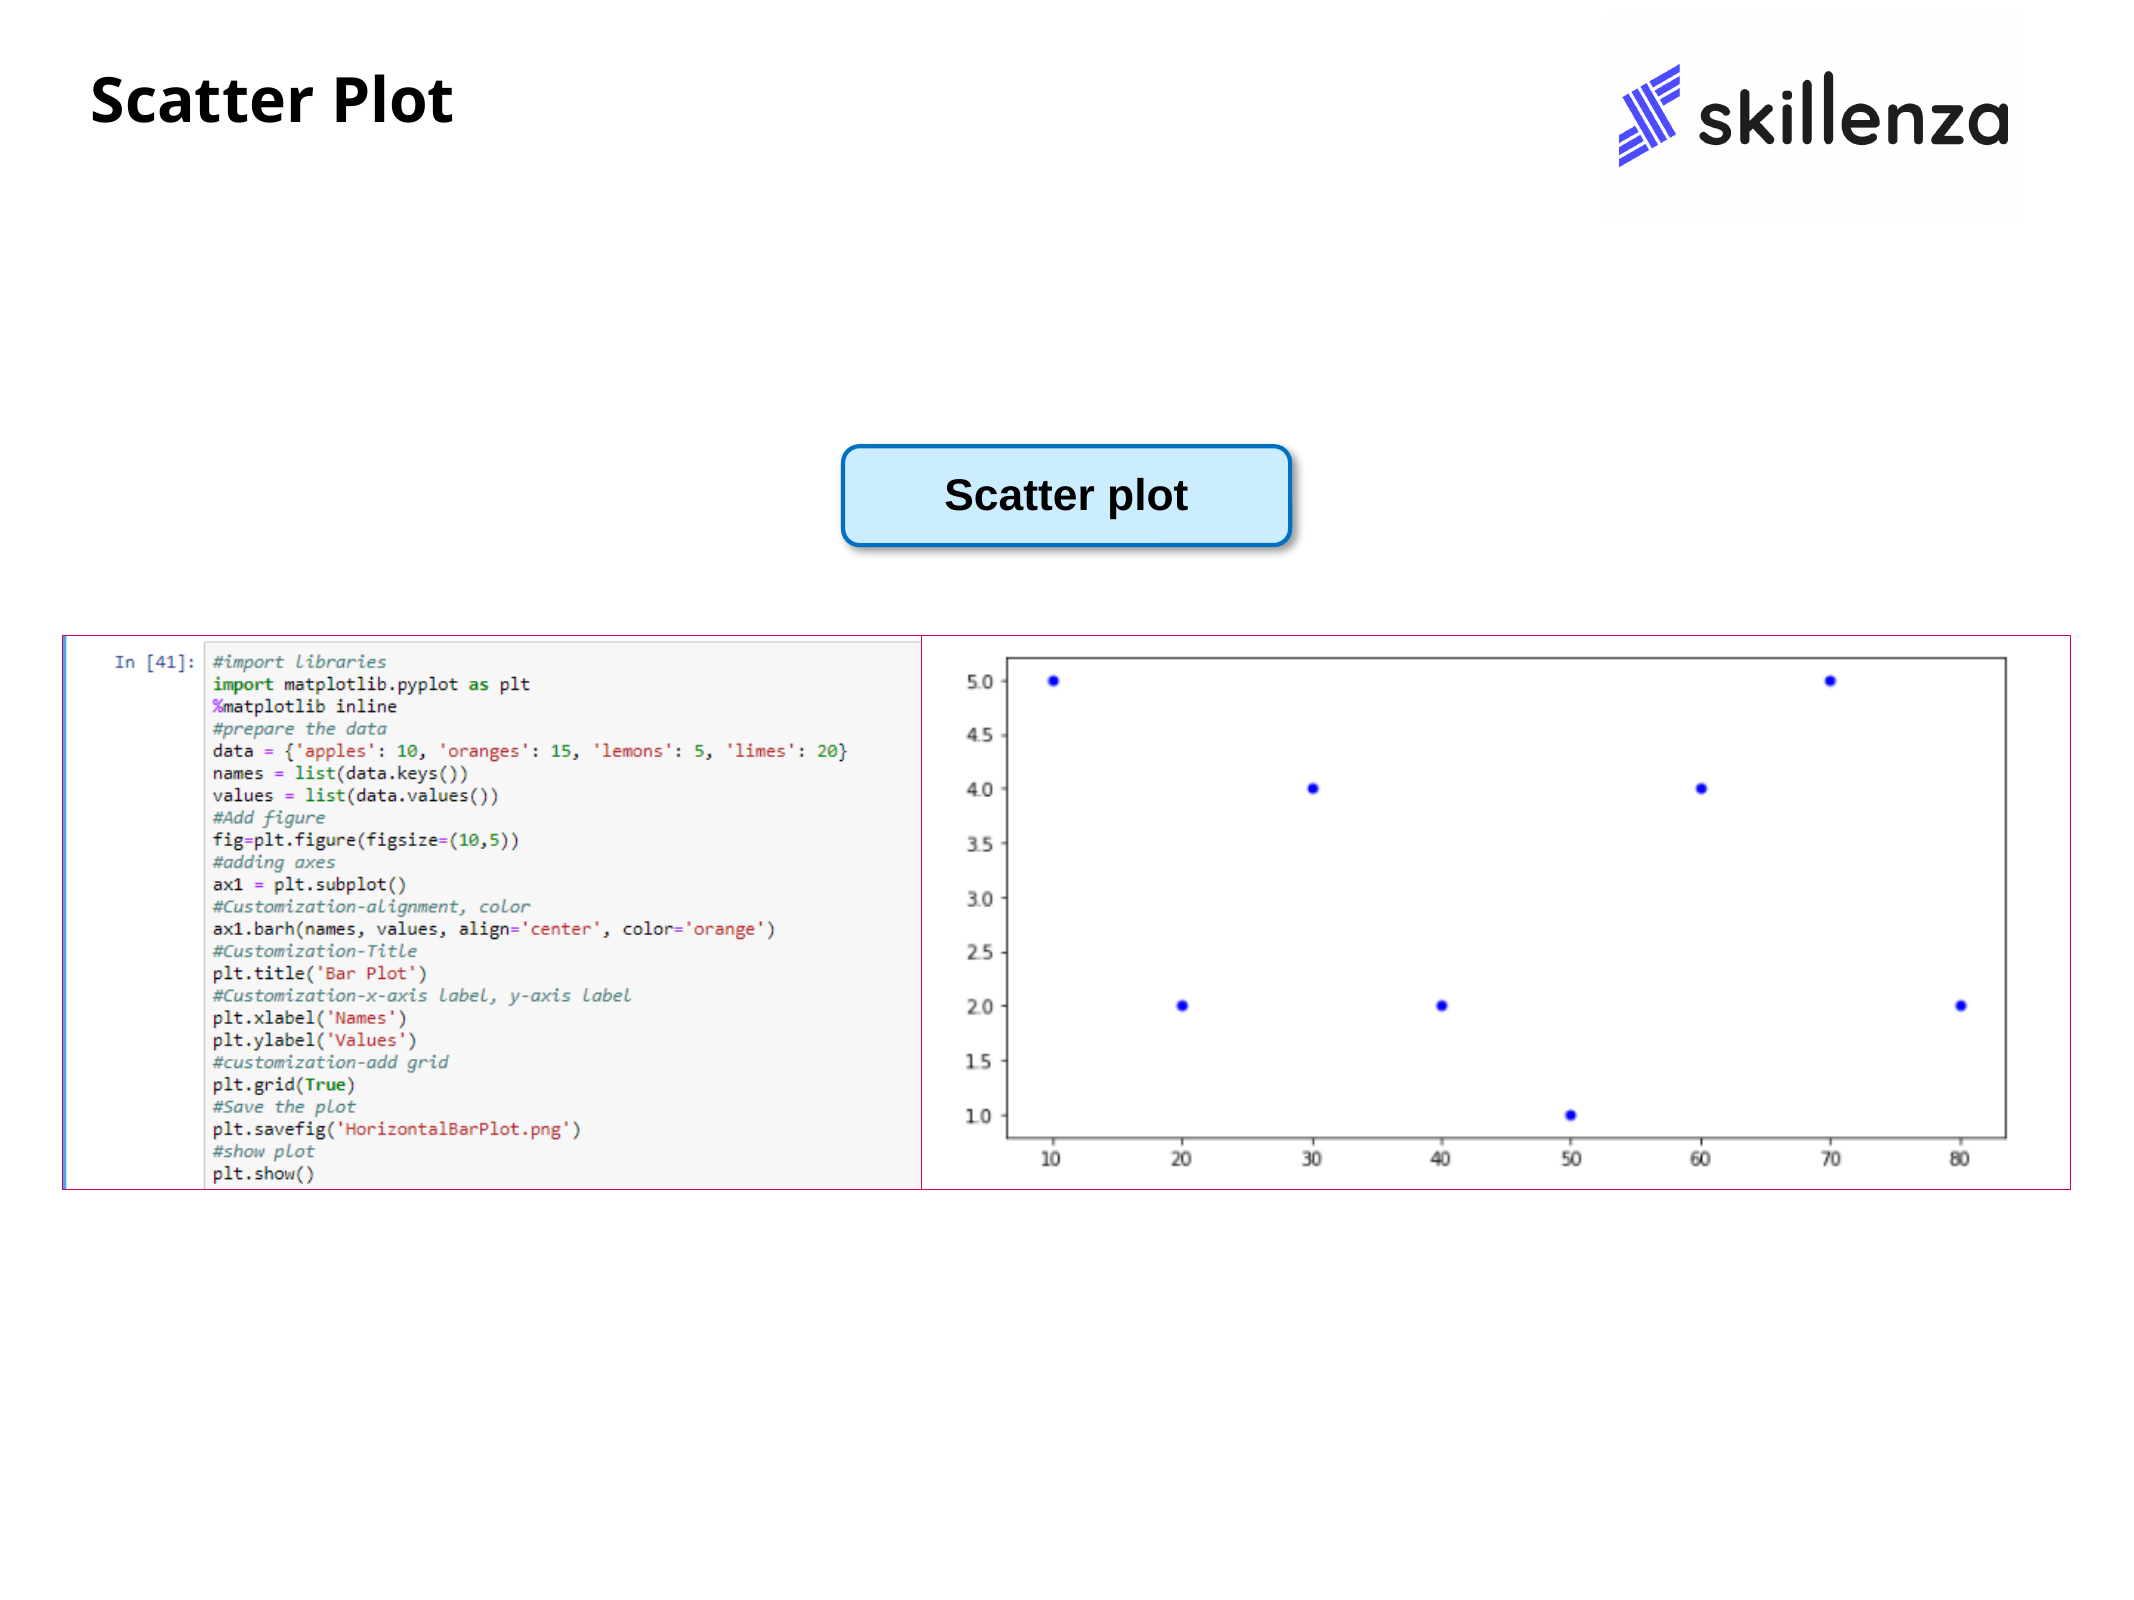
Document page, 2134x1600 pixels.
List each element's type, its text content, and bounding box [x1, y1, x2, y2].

text_box Scatter plot [840, 444, 1293, 548]
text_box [62, 634, 2072, 1190]
text_box Scatter Plot [75, 61, 946, 144]
picture [1604, 11, 2022, 220]
